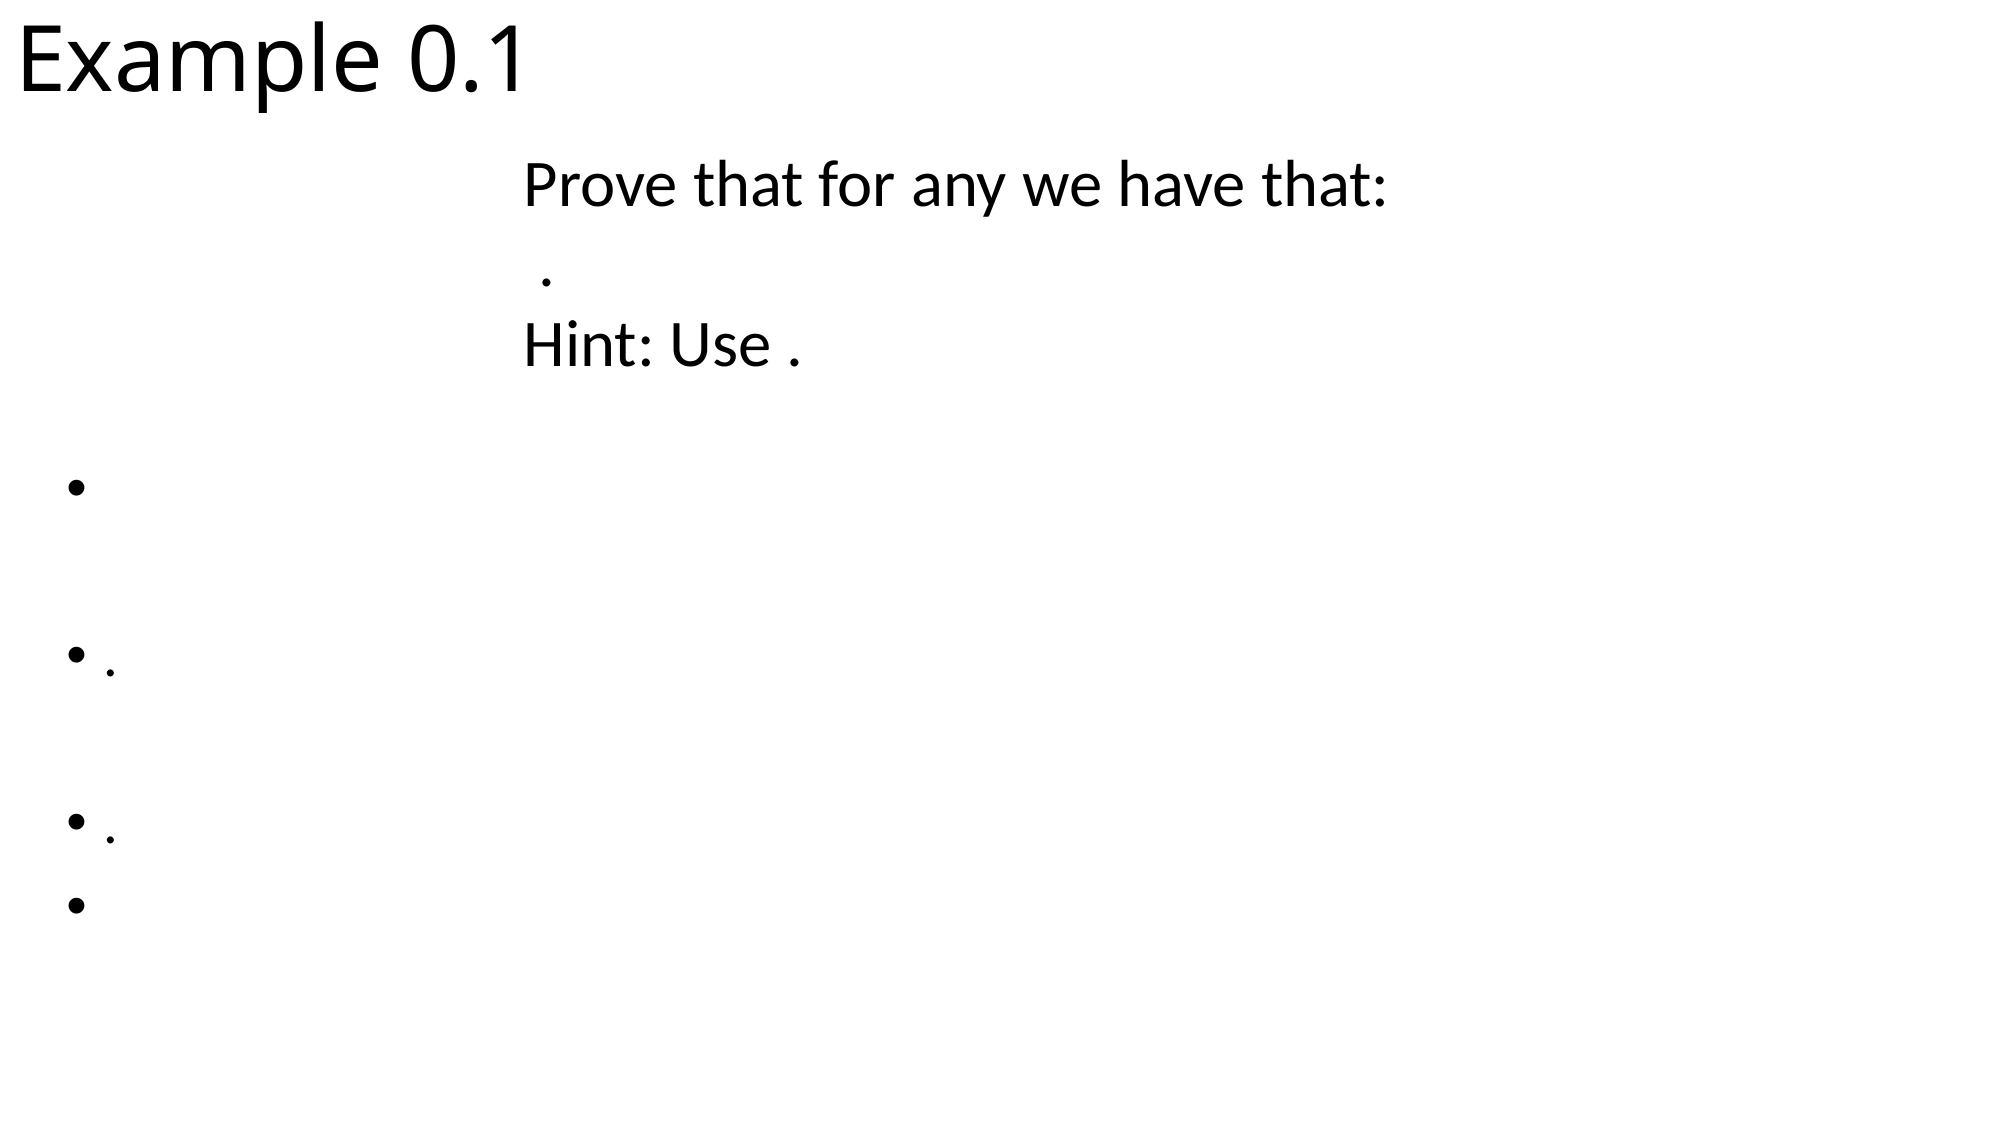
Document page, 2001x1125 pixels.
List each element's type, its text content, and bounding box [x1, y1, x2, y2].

title Example 0.1 [0, 0, 1680, 124]
